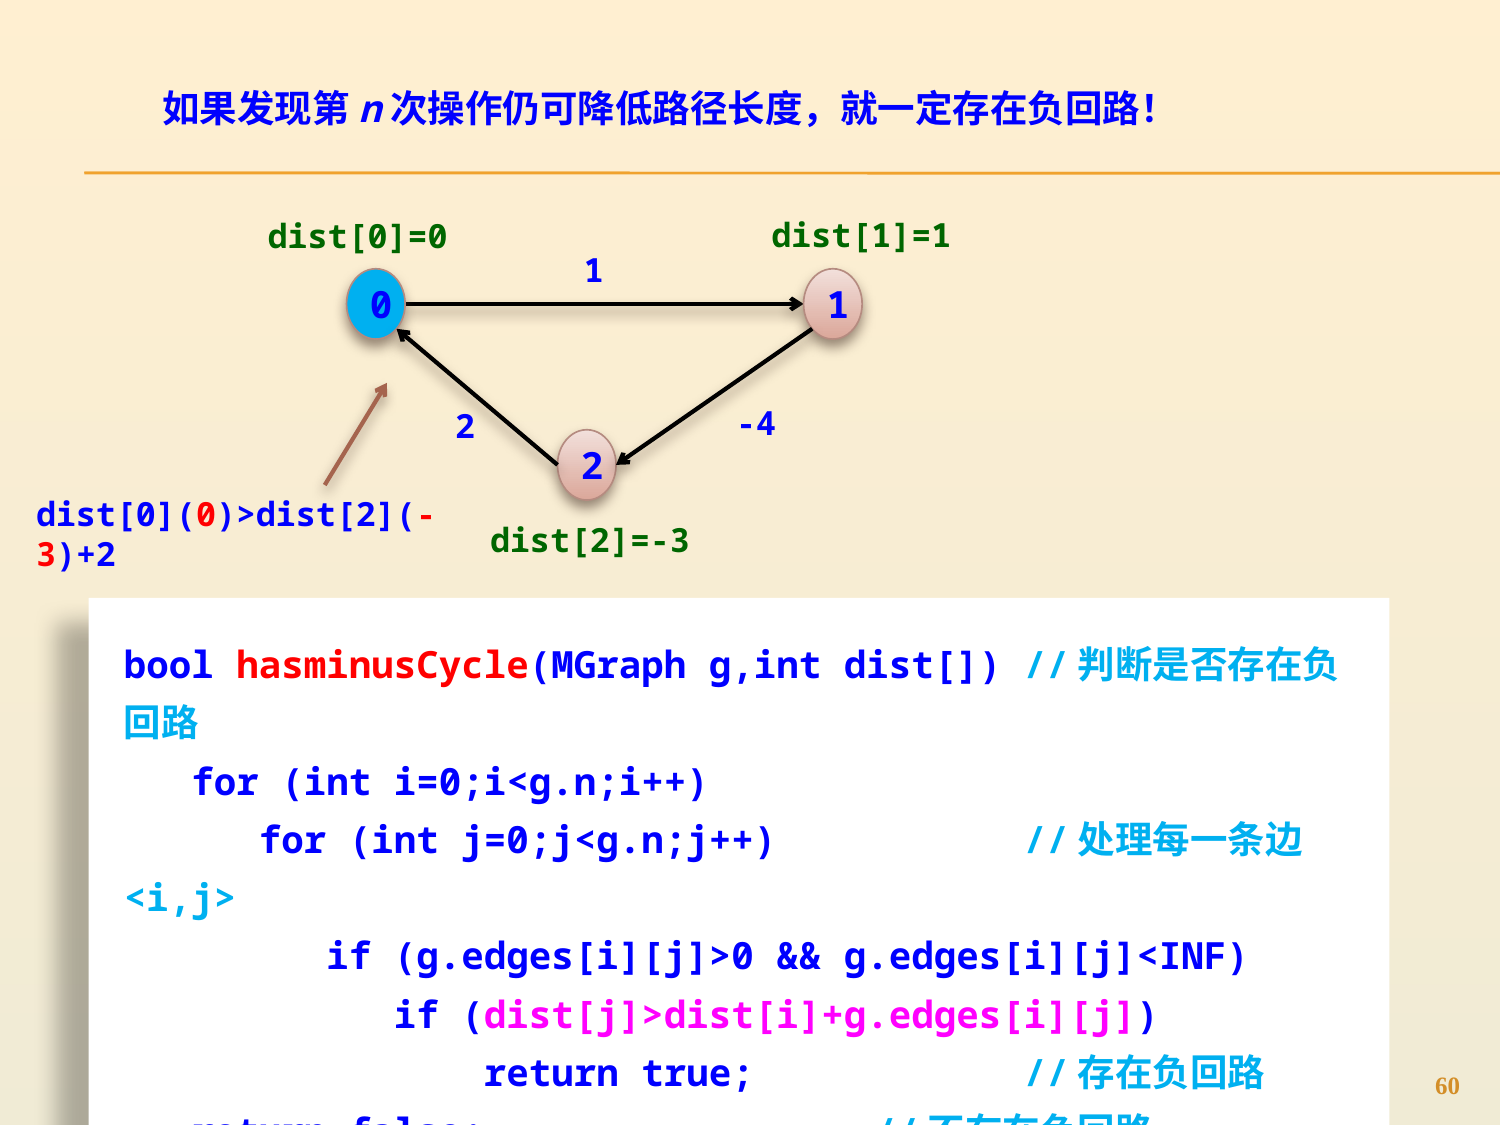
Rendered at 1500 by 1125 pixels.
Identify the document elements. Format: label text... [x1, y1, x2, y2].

slide_number 60 [1391, 1062, 1475, 1103]
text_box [252, 206, 1004, 568]
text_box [20, 382, 500, 542]
text_box bool hasminusCycle(MGraph g,int dist[]) //判断是否存在负回路 for (int i=0;i<g.n;i++) for (int j=0;j<g.n;j++) //处理每一条边<i,j> if (g.edges[i][j]>0 && g.edges[i][j]<INF) if (dist[j]>dist[i]+g.edges[i][j]) return true; //存在负回路 return false; //不存在负回路 [86, 596, 1391, 1125]
text_box 如果发现第n次操作仍可降低路径长度，就一定存在负回路！ [147, 78, 1203, 138]
